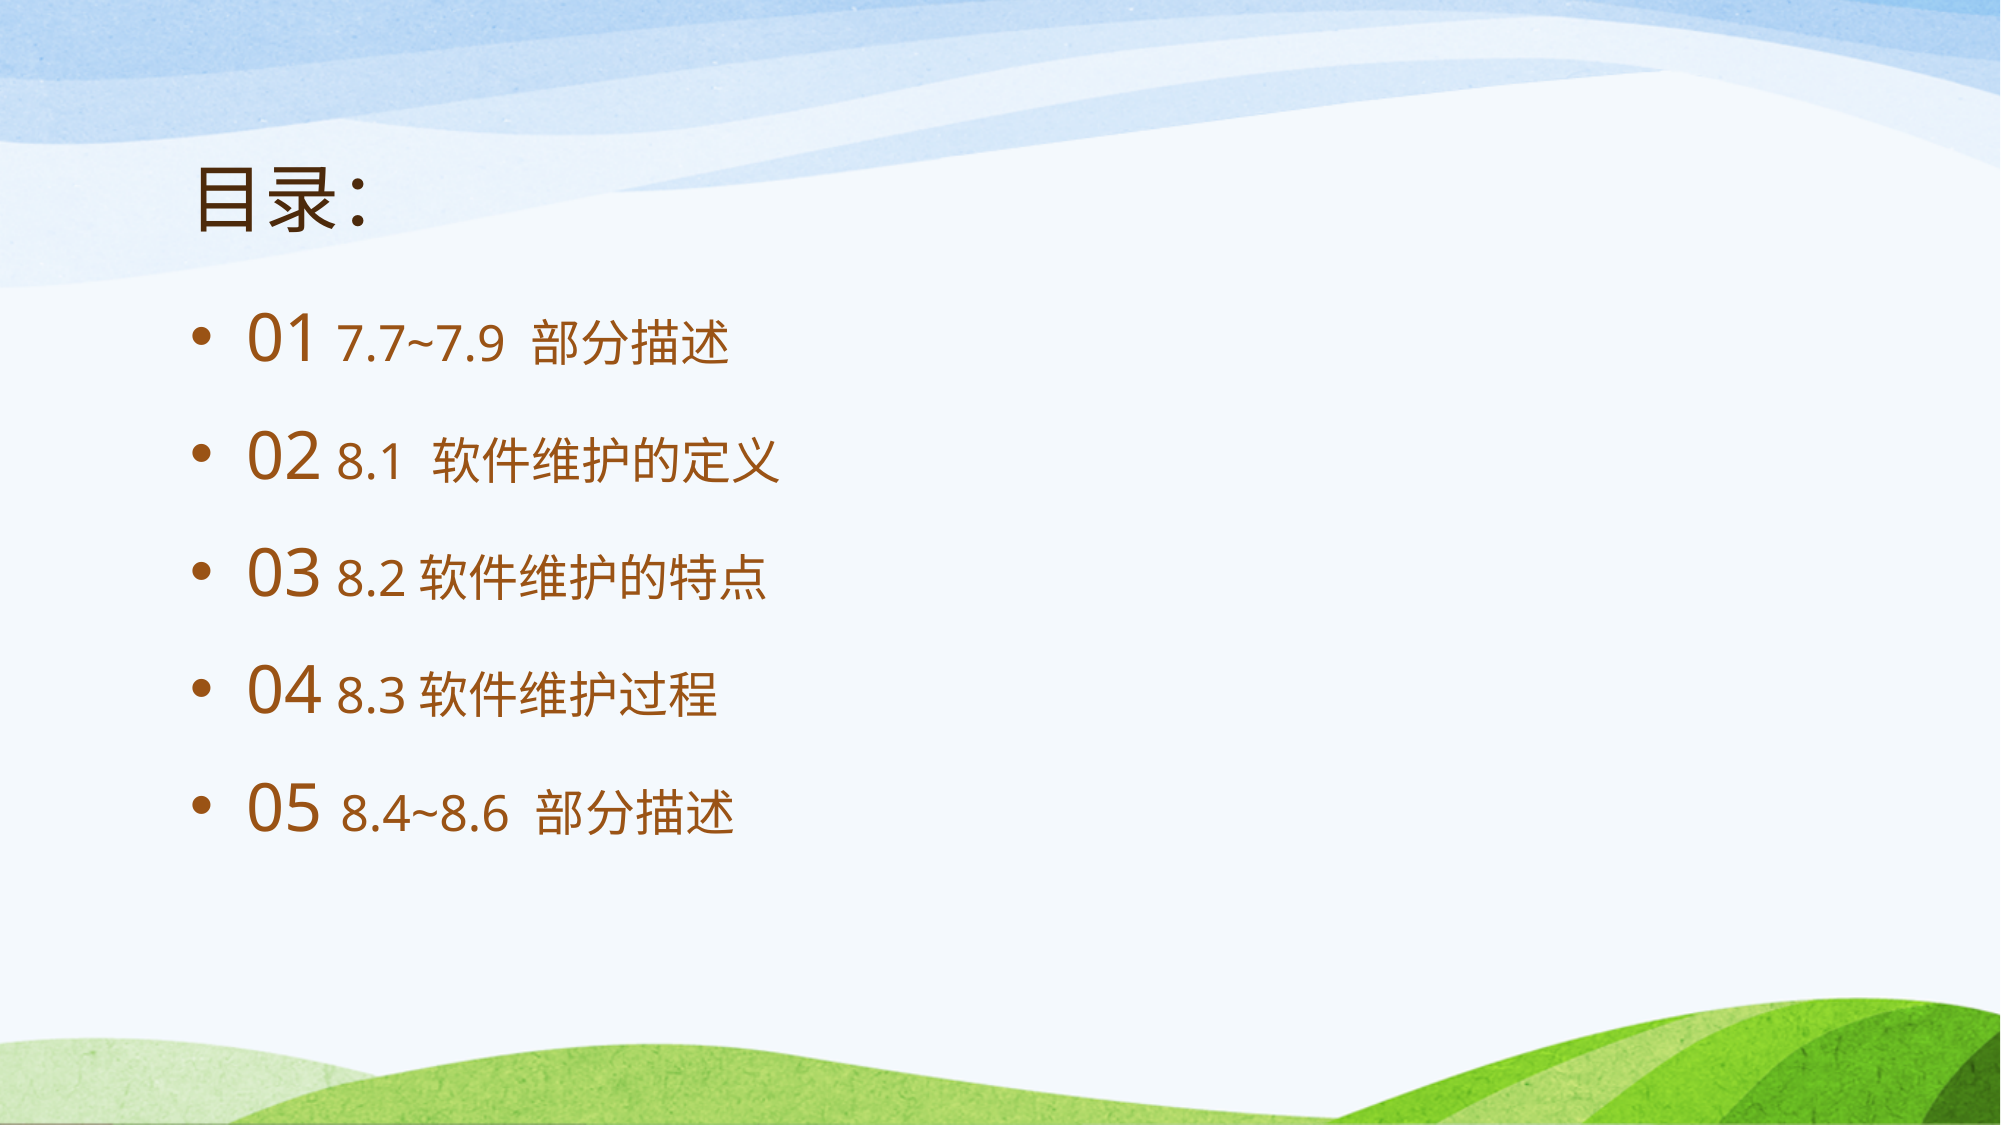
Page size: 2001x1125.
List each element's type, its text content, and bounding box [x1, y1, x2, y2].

picture [0, 0, 2001, 1125]
list 01 7.7~7.9 部分描述 02 8.1 软件维护的定义 03 8.2软件维护的特点 04 8.3软件维护过程 05 8.4~8.6 部分描述 [174, 287, 1825, 982]
title 目录： [174, 50, 1825, 250]
